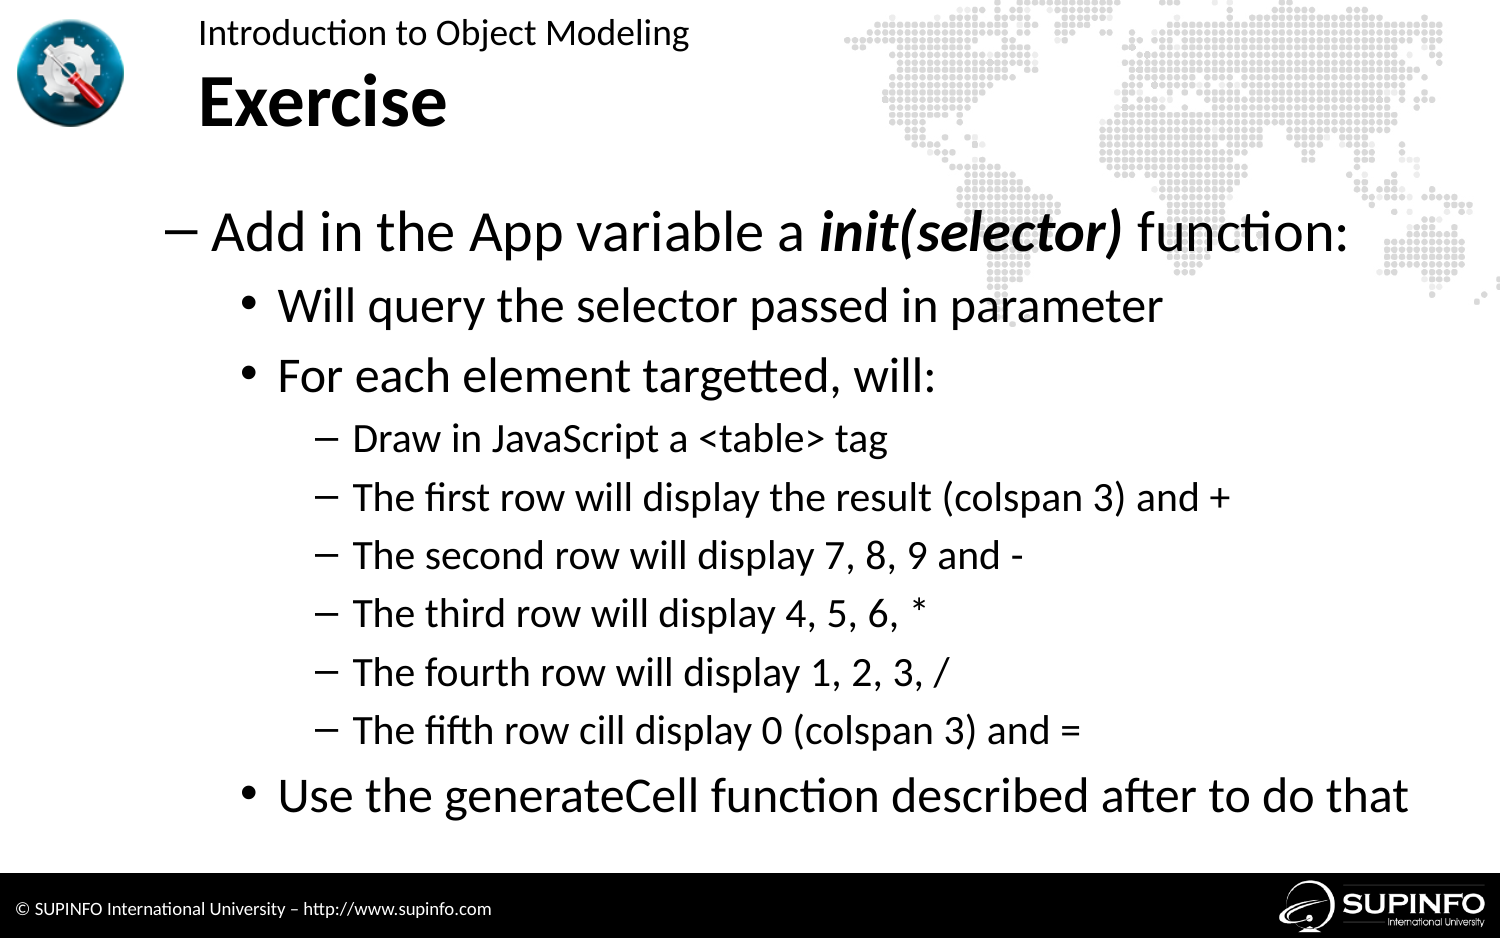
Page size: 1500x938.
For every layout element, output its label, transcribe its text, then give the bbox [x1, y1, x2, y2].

list Add in the App variable a init(selector) function: Will query the selector passed in parameter For each element targetted, will: Draw in JavaScript a <table> tag The first row will display the result (colspan 3) and + The second row will display 7, 8, 9 and - The third row will display 4, 5, 6, * The fourth row will display 1, 2, 3, / The fifth row cill display 0 (colspan 3) and = Use the generateCell function described after to do that [74, 184, 1460, 880]
picture [1269, 870, 1494, 938]
picture [37, 37, 104, 108]
title Exercise [182, 56, 1459, 139]
picture [844, 0, 1500, 327]
list Introduction to Object Modeling [182, 0, 1460, 56]
picture [17, 19, 125, 127]
